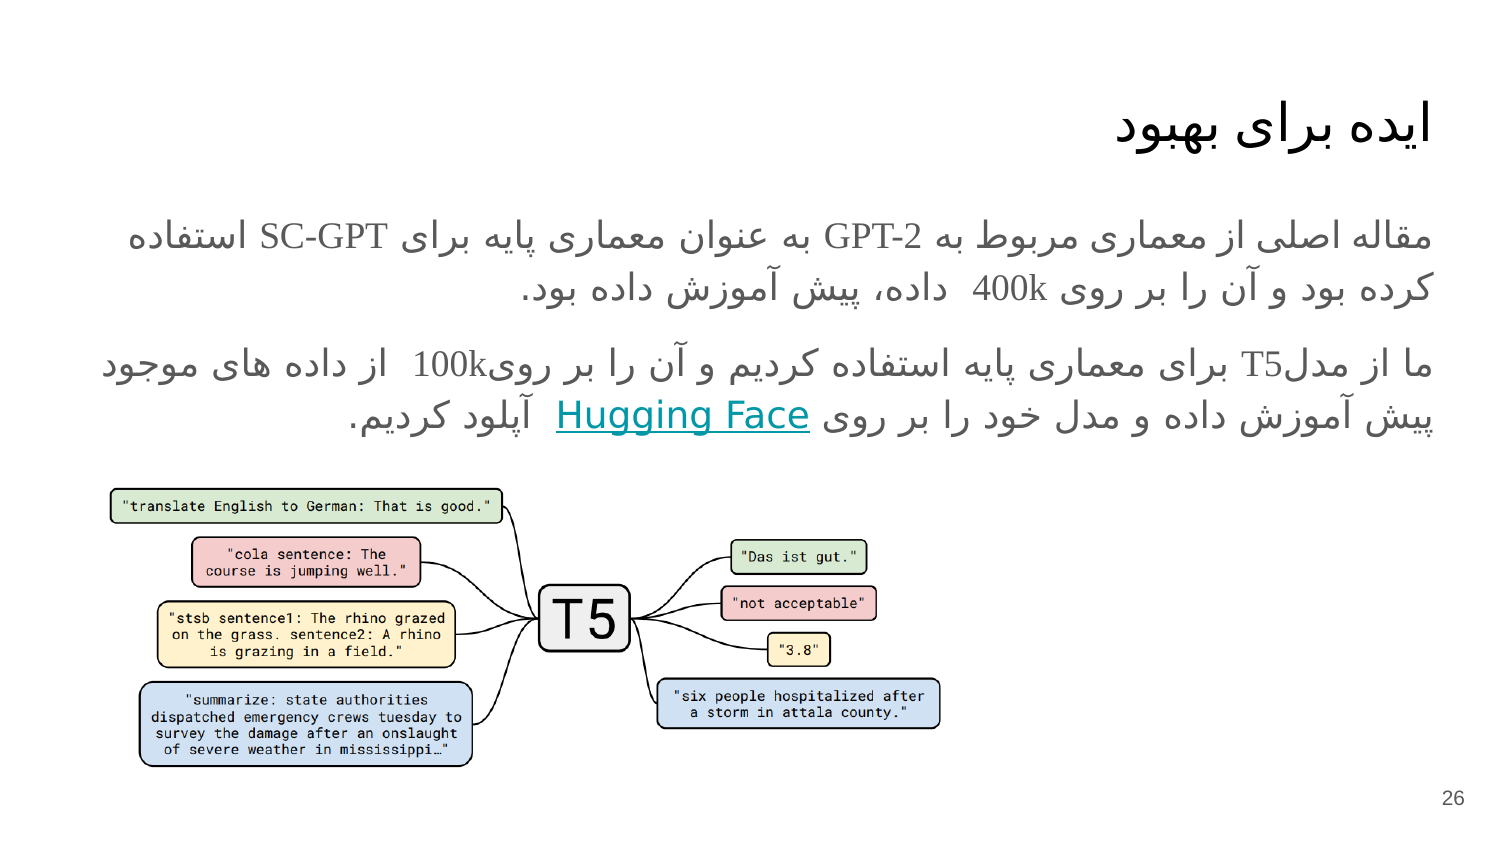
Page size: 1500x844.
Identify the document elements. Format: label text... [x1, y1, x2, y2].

list مقاله اصلی از معماری مربوط به GPT-2 به عنوان معماری پایه برای SC-GPT استفاده کرده بود و آن را بر روی 400k داده، پیش آموزش داده بود. ما از مدلT5 برای معماری پایه استفاده کردیم و آن را بر روی100k از داده های موجود پیش آموزش داده و مدل خود را بر روی Hugging Face آپلود کردیم. [51, 189, 1449, 750]
slide_number 26 [1389, 764, 1480, 830]
title ایده برای بهبود [51, 72, 1449, 167]
picture [88, 466, 953, 785]
